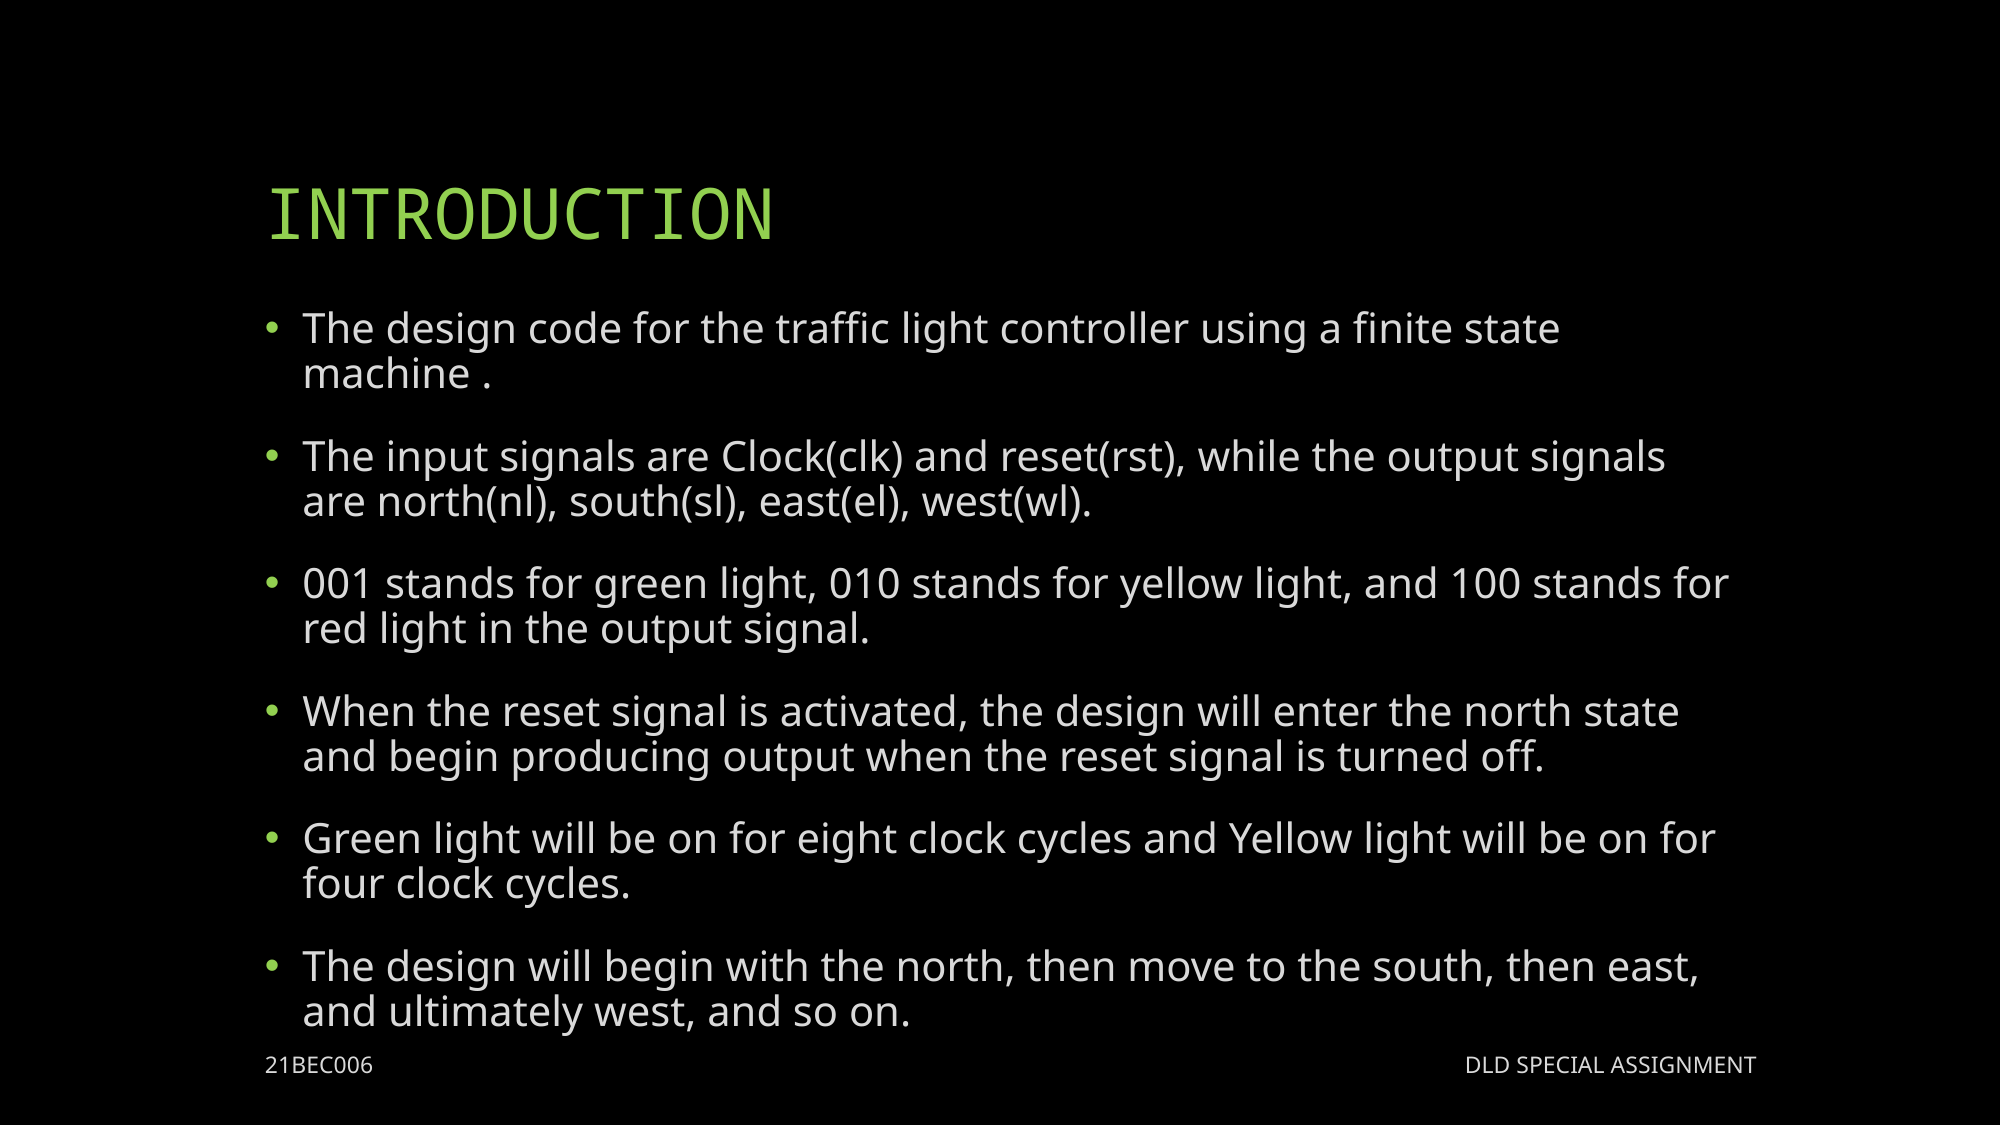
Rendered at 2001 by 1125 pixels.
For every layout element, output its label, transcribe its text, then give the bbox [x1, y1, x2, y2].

footer 21BEC006 DLD SPECIAL ASSIGNMENT [249, 1043, 1934, 1086]
list The design code for the traffic light controller using a finite state machine . The input signals are Clock(clk) and reset(rst), while the output signals are north(nl), south(sl), east(el), west(wl). 001 stands for green light, 010 stands for yellow light, and 100 stands for red light in the output signal. When the reset signal is activated, the design will enter the north state and begin producing output when the reset signal is turned off. Green light will be on for eight clock cycles and Yellow light will be on for four clock cycles. The design will begin with the north, then move to the south, then east, and ultimately west, and so on. [249, 299, 1750, 1000]
title INTRODUCTION [249, 75, 1750, 263]
